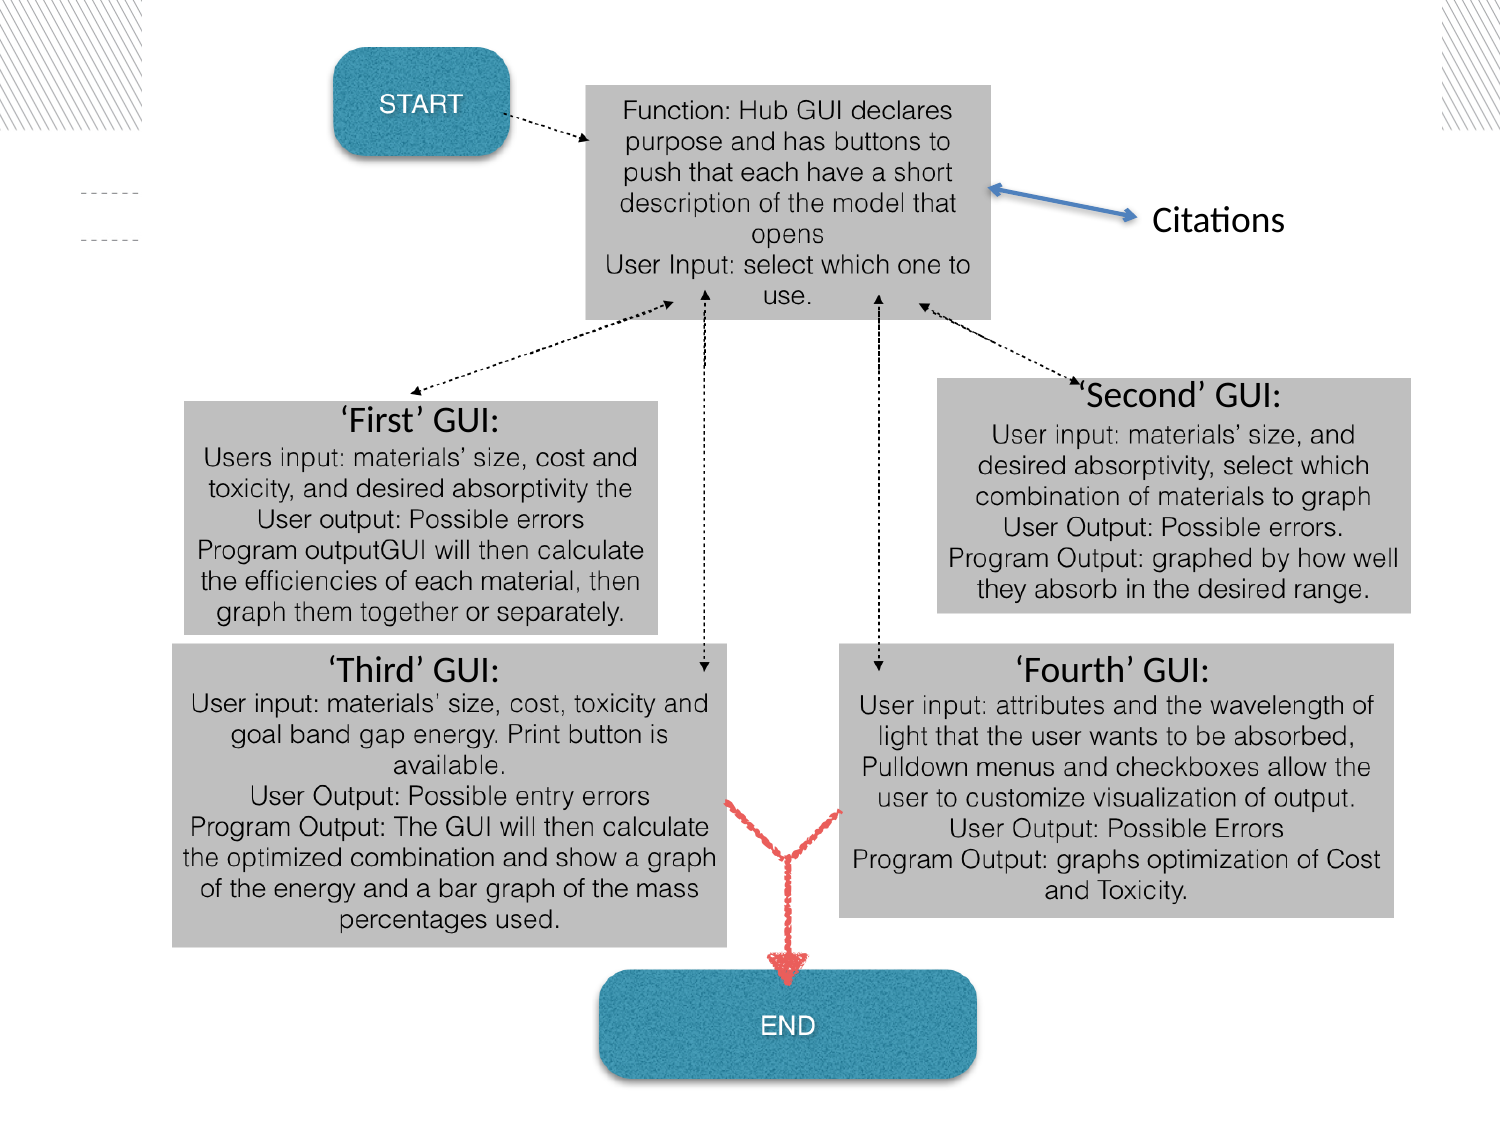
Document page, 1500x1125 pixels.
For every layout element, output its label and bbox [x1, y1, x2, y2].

picture [0, 0, 1500, 1125]
text_box [987, 187, 1138, 219]
